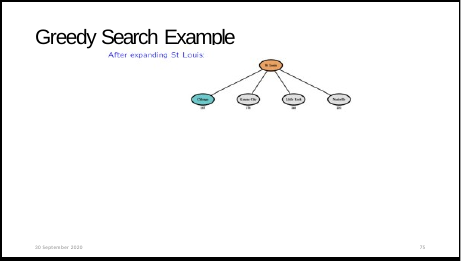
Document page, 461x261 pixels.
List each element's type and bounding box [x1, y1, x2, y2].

text_box [0, 0, 461, 260]
